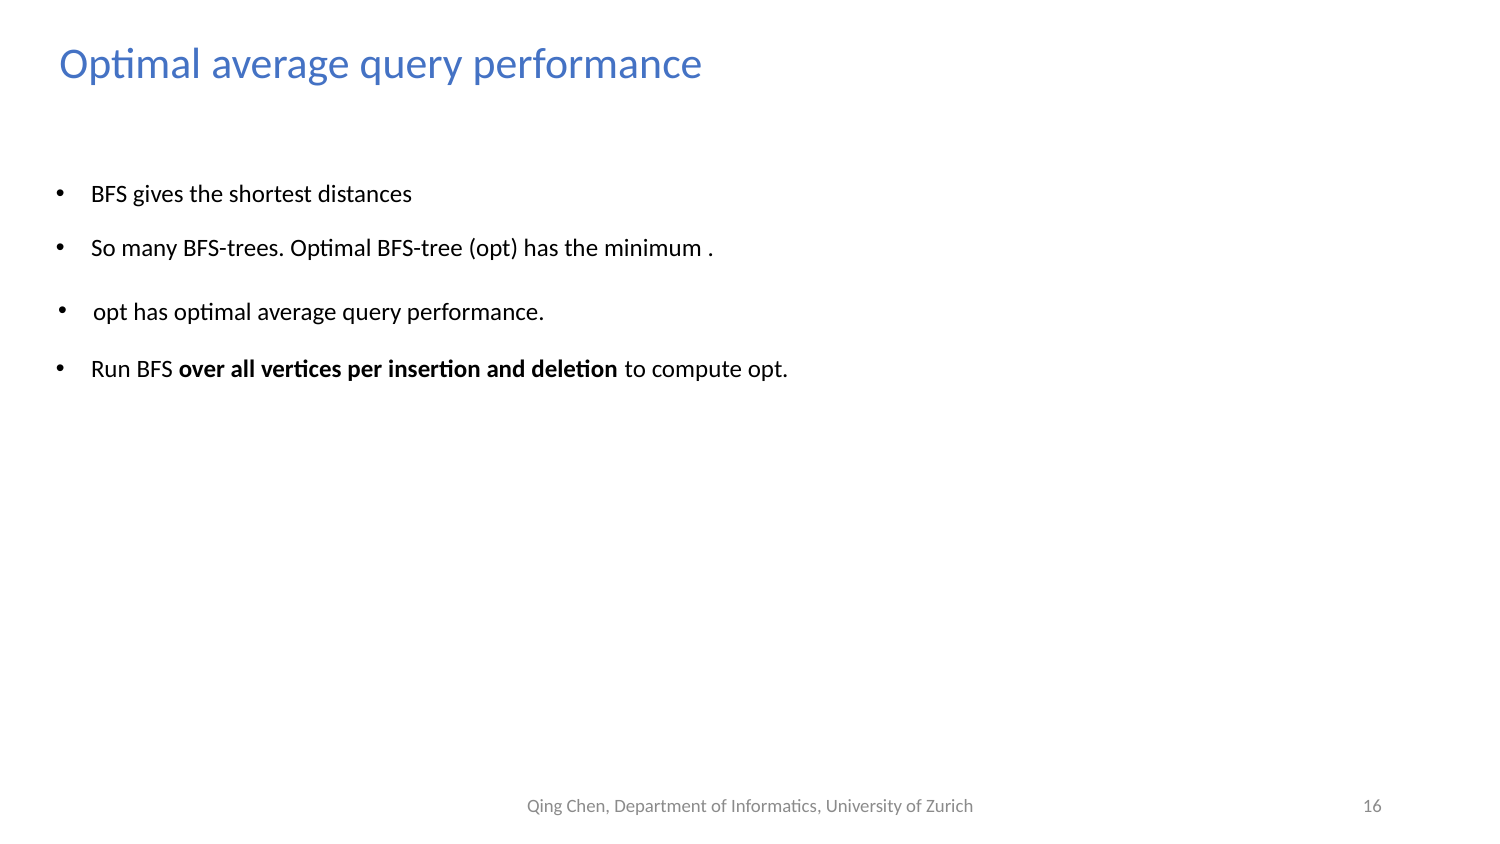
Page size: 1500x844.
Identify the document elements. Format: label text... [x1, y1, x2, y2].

footer Qing Chen, Department of Informatics, University of Zurich [496, 782, 1004, 827]
text_box Run BFS over all vertices per insertion and deletion to compute opt. [41, 345, 907, 391]
text_box Optimal average query performance [44, 26, 718, 95]
text_box opt has optimal average query performance. [43, 287, 561, 333]
text_box BFS gives the shortest distances [41, 170, 809, 266]
slide_number 16 [1059, 782, 1397, 827]
